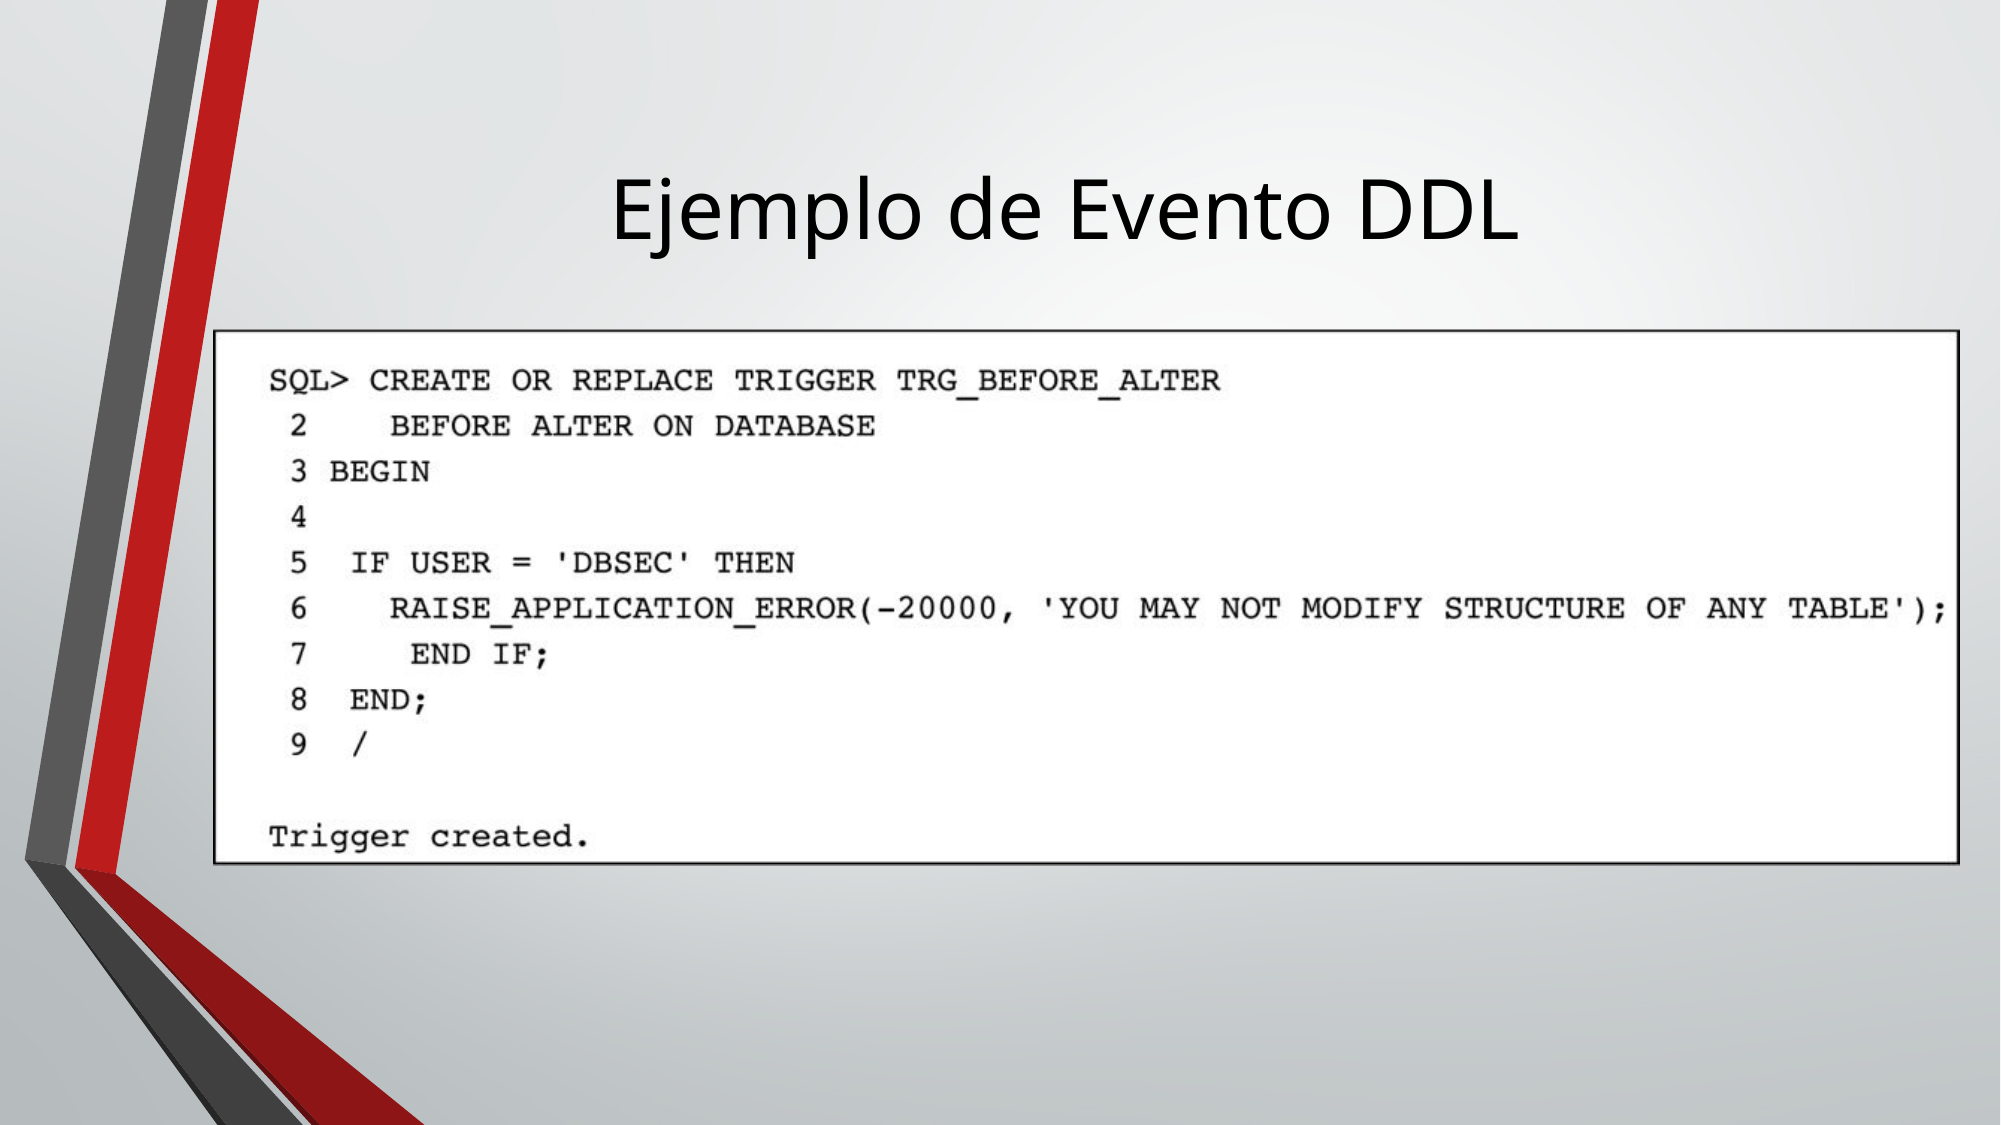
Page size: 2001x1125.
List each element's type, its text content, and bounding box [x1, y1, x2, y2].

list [212, 329, 1961, 866]
title Ejemplo de Evento DDL [243, 112, 1887, 329]
